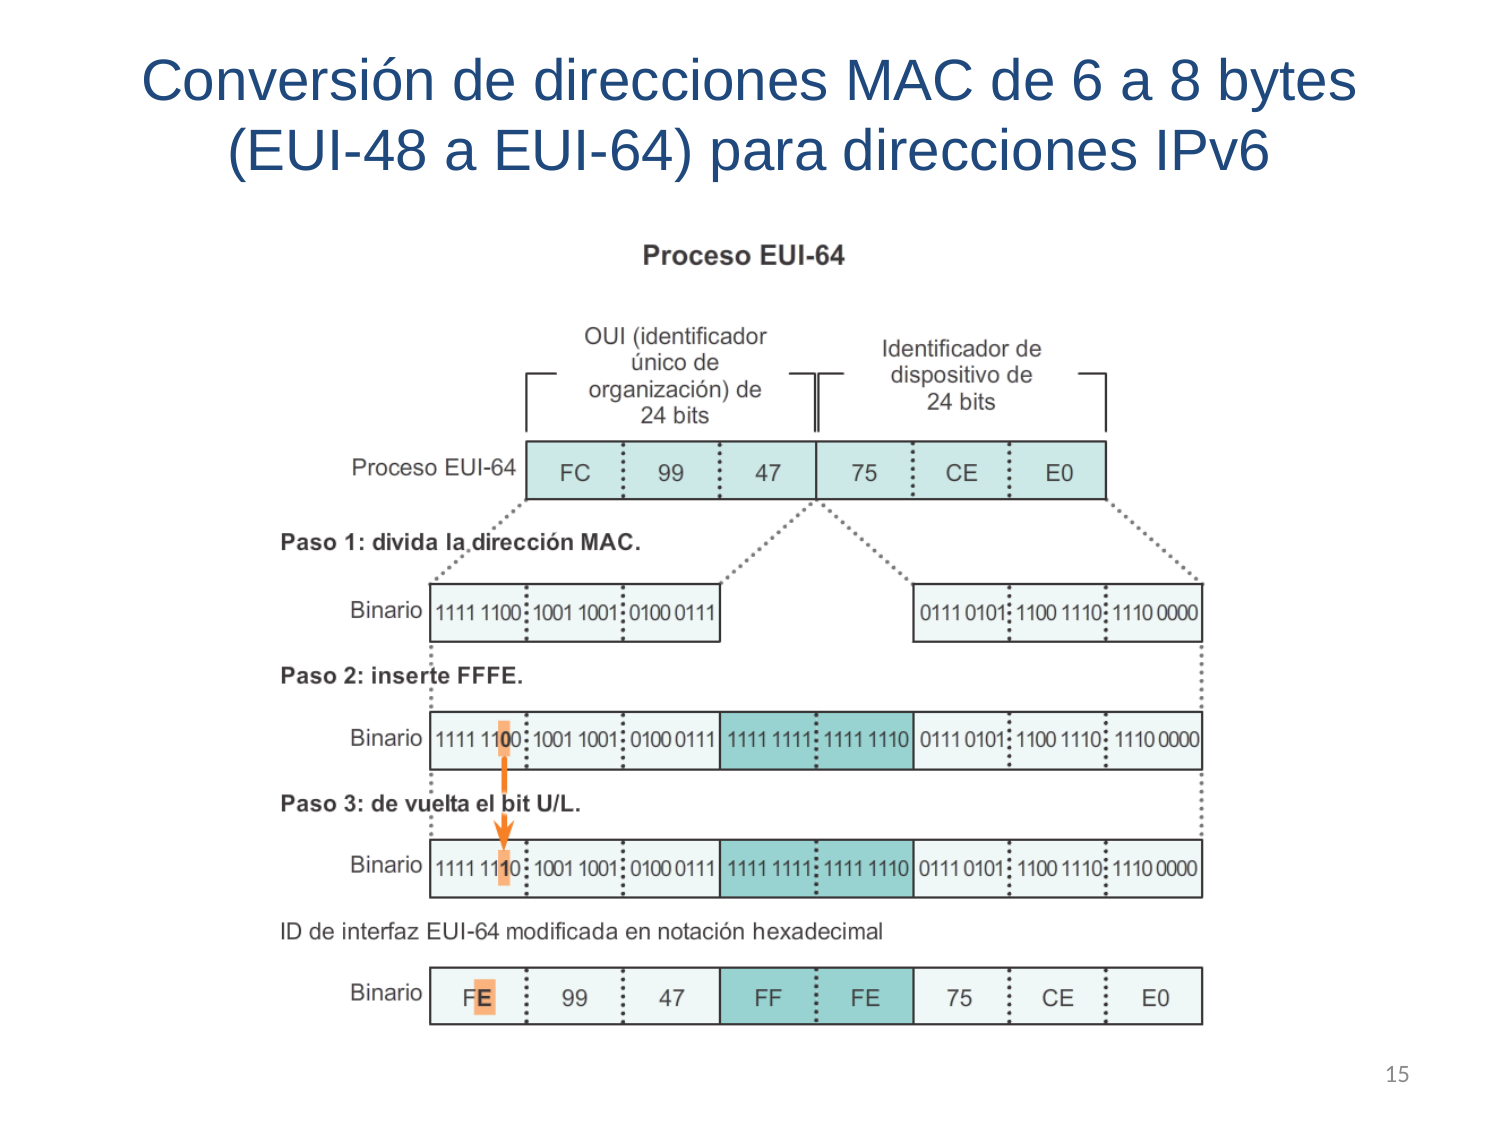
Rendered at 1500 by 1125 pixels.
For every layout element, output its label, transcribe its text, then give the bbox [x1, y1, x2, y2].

picture [265, 231, 1209, 1057]
slide_number 15 [1074, 1042, 1425, 1103]
text_box Conversión de direcciones MAC de 6 a 8 bytes (EUI-48 a EUI-64) para direcciones IPv6 [112, 47, 1388, 178]
